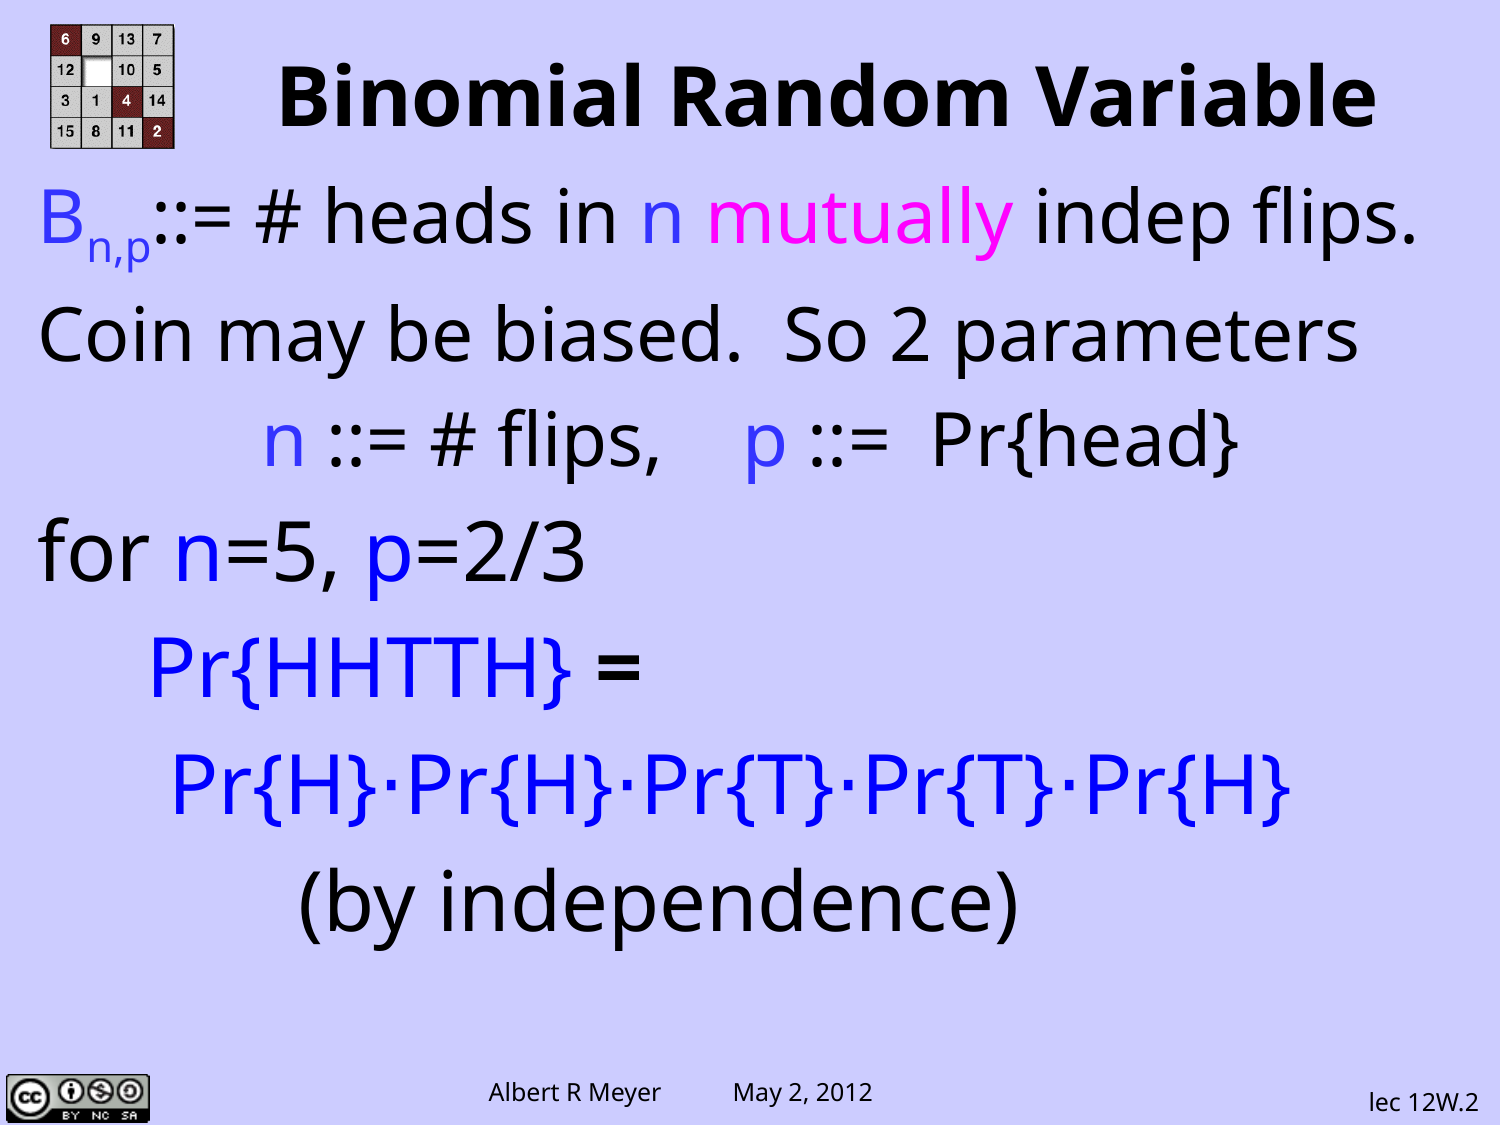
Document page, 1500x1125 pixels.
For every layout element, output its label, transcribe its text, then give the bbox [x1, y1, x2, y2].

picture [6, 1074, 150, 1123]
picture [50, 24, 175, 149]
list Bn,p::= # heads in n mutually indep flips. Coin may be biased. So 2 parameters n ::= # flips, p ::= Pr{head} for n=5, p=2/3 Pr{HHTTH} = Pr{H}⋅Pr{H}⋅Pr{T}⋅Pr{T}⋅Pr{H} (by independence) [22, 161, 1480, 1022]
slide_number lec 12W.2 [1243, 1078, 1495, 1120]
title Binomial Random Variable [230, 36, 1425, 150]
